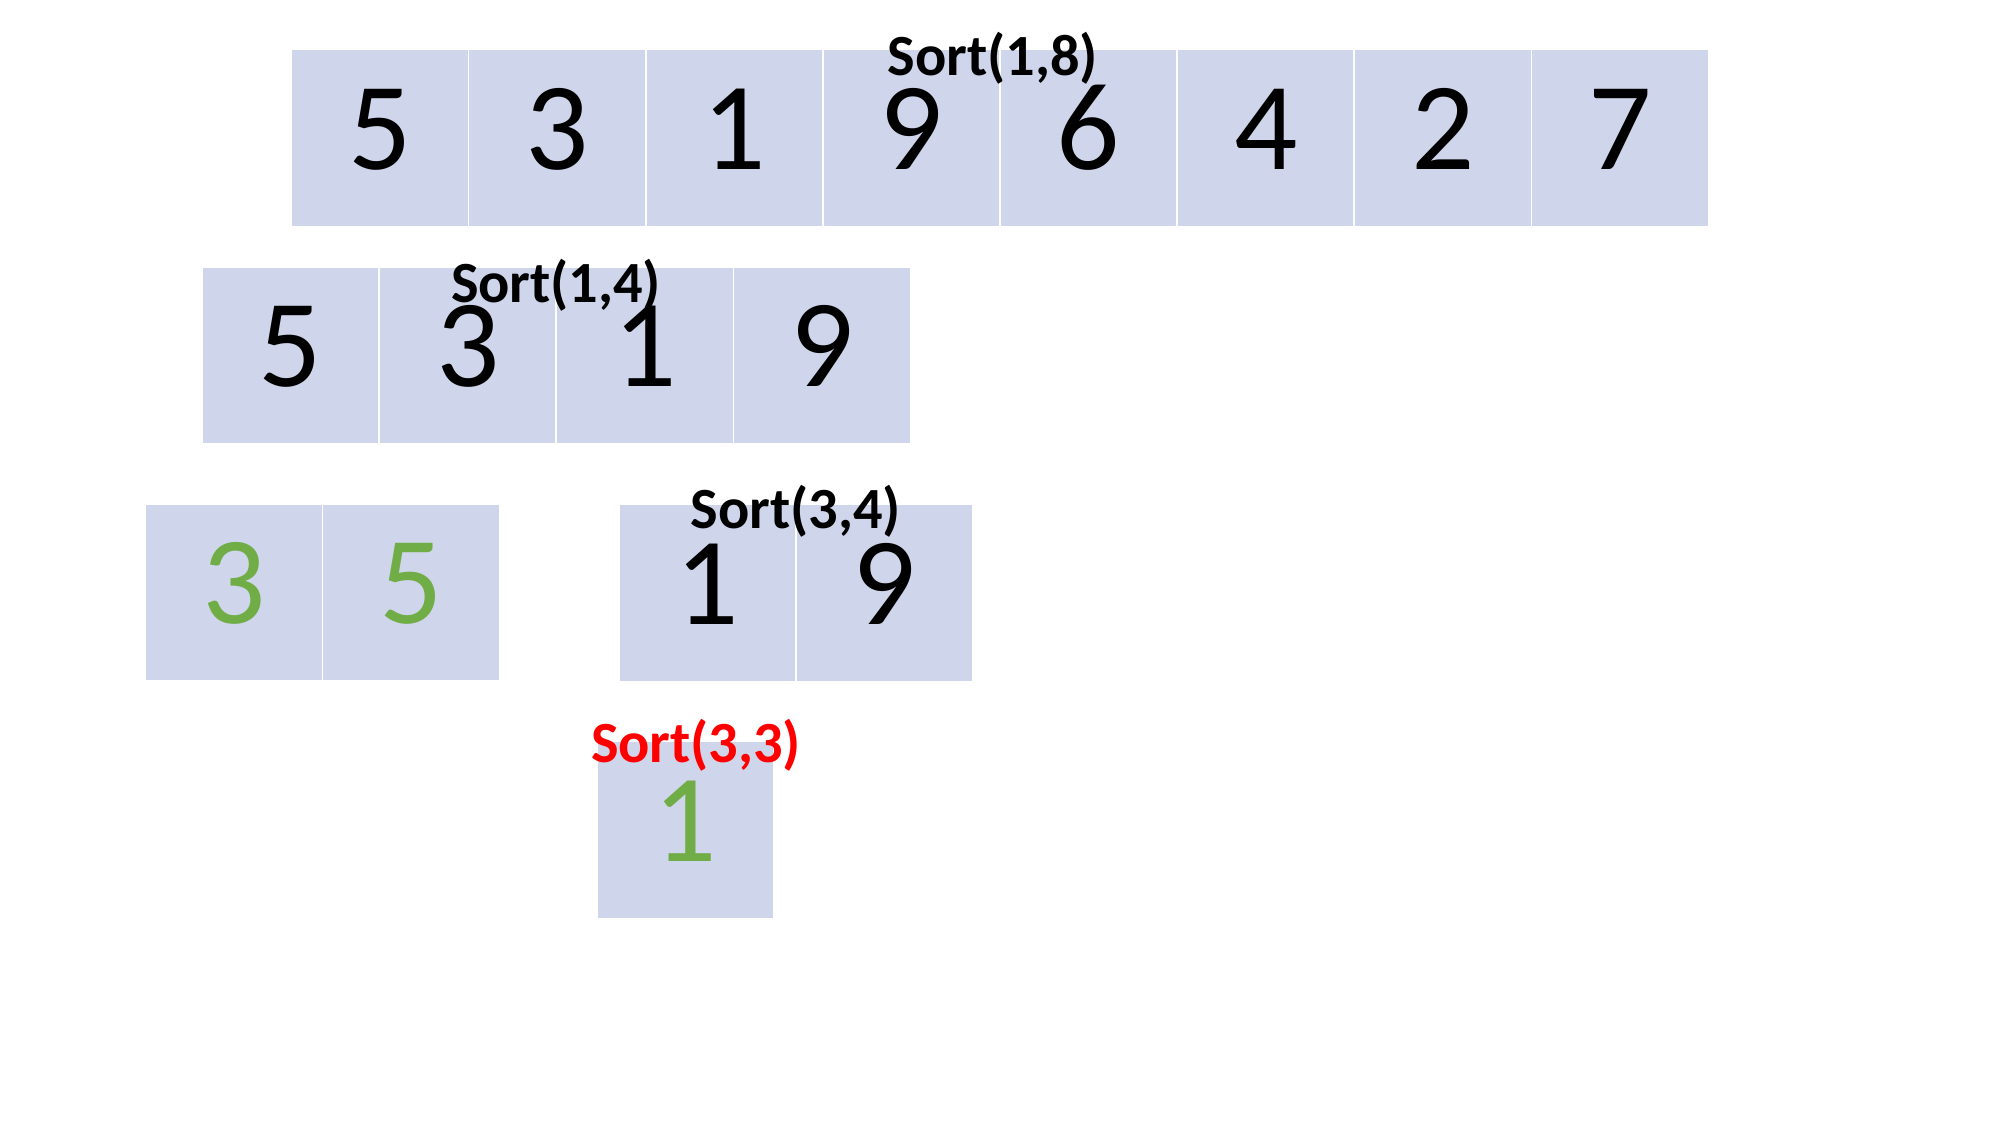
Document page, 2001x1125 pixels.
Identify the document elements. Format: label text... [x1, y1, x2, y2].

table_header 6 [1001, 50, 1176, 226]
table_header 4 [1178, 50, 1353, 226]
text_box Sort(3,4) [675, 462, 917, 548]
table_header 3 [469, 50, 645, 226]
text_box Sort(1,8) [872, 9, 1113, 95]
text_box Sort(3,3) [576, 696, 817, 782]
table_header 1 [598, 782, 773, 918]
table_header 9 [734, 268, 910, 443]
table_header 1 [557, 268, 733, 443]
table_header 1 [620, 505, 795, 681]
table_header 5 [292, 50, 468, 226]
table_header 9 [824, 50, 999, 226]
table_header 3 [380, 268, 555, 443]
table_header 9 [797, 505, 972, 681]
text_box Sort(1,4) [436, 236, 677, 322]
table_header 7 [1532, 50, 1708, 226]
table_header 3 [146, 505, 322, 680]
table_header 5 [323, 505, 499, 680]
table_header 5 [203, 268, 378, 443]
table_header 2 [1355, 50, 1531, 226]
table_header 1 [647, 50, 822, 226]
